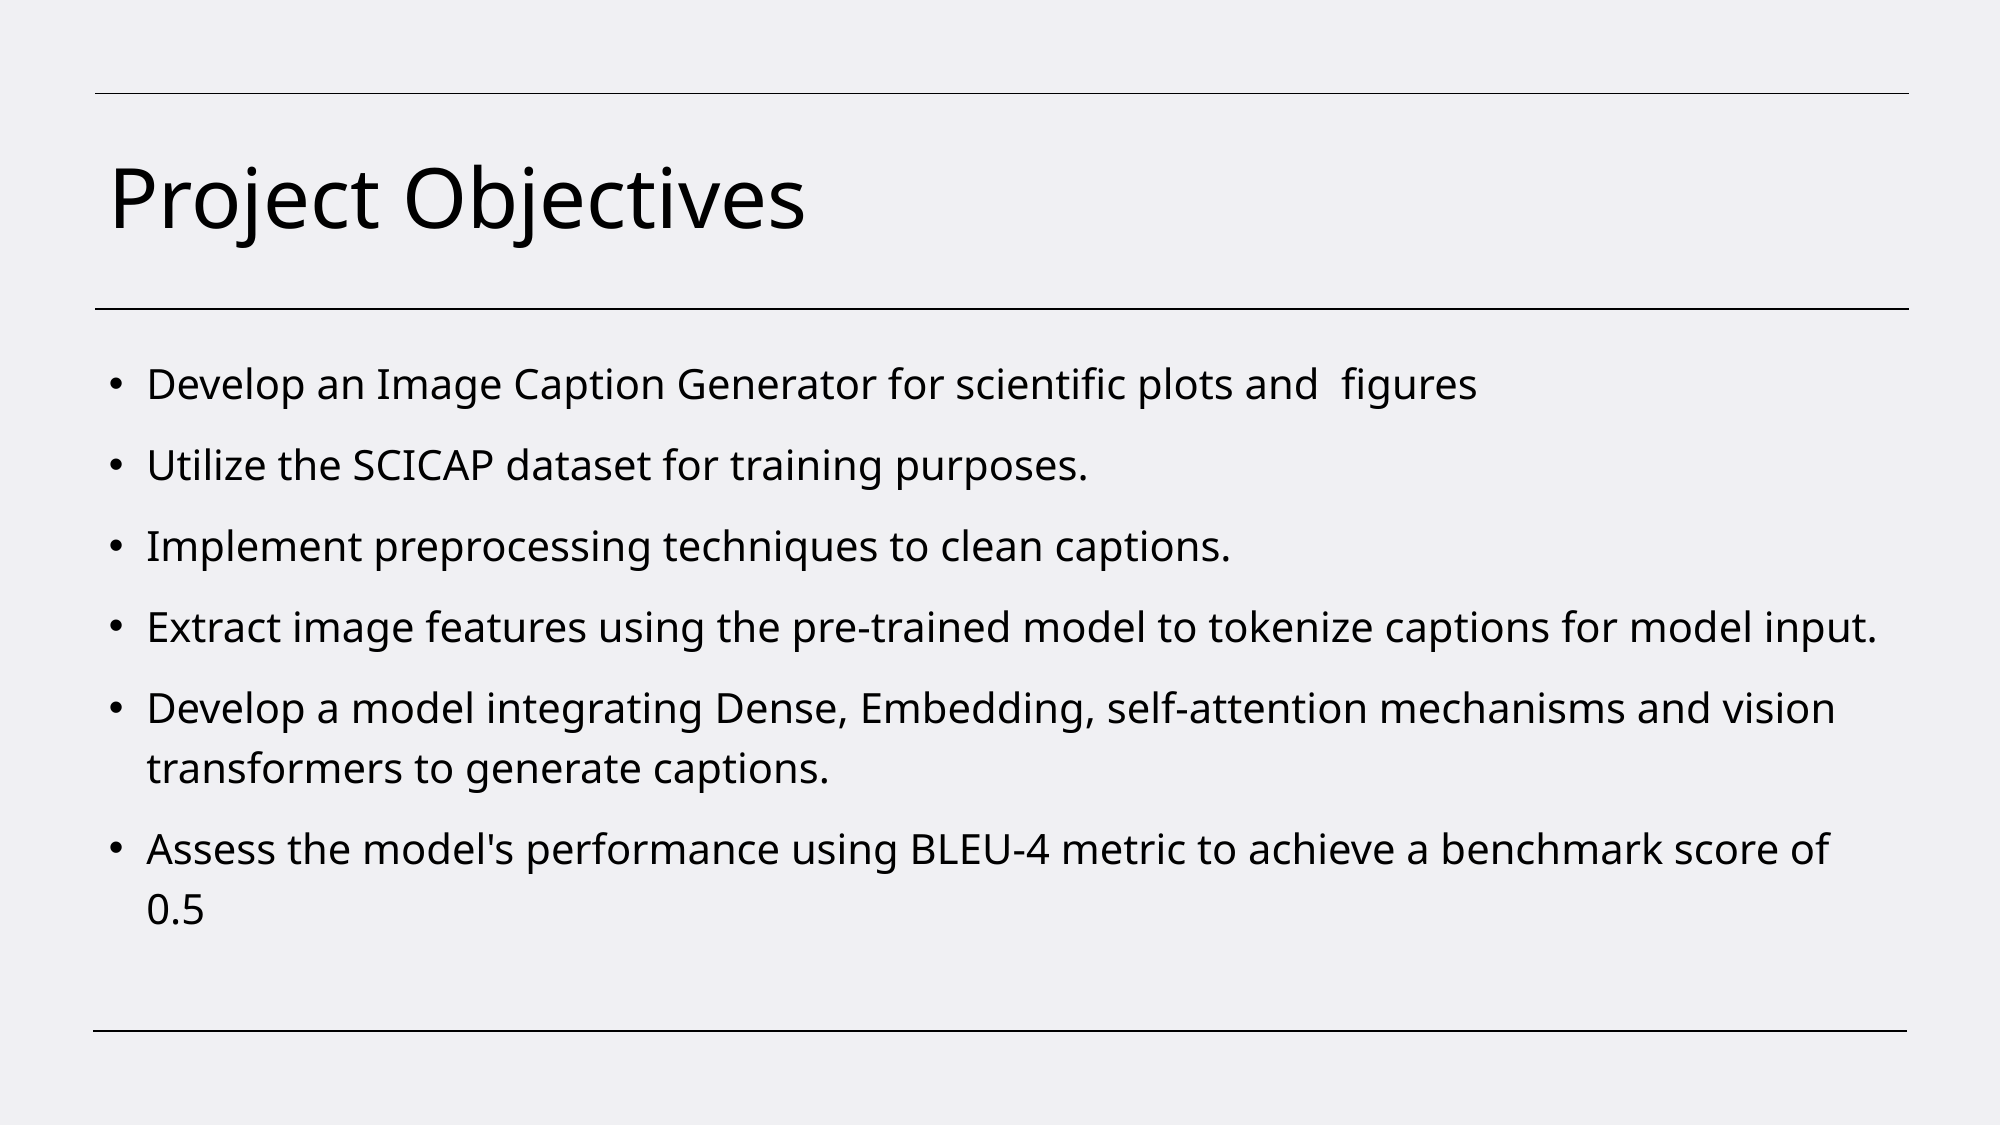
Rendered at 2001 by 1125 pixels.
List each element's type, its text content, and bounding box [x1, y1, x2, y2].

list Develop an Image Caption Generator for scientific plots and figures Utilize the SCICAP dataset for training purposes. Implement preprocessing techniques to clean captions. Extract image features using the pre-trained model to tokenize captions for model input. Develop a model integrating Dense, Embedding, self-attention mechanisms and vision transformers to generate captions. Assess the model's performance using BLEU-4 metric to achieve a benchmark score of 0.5 [93, 340, 1908, 983]
title Project Objectives [93, 113, 1907, 291]
